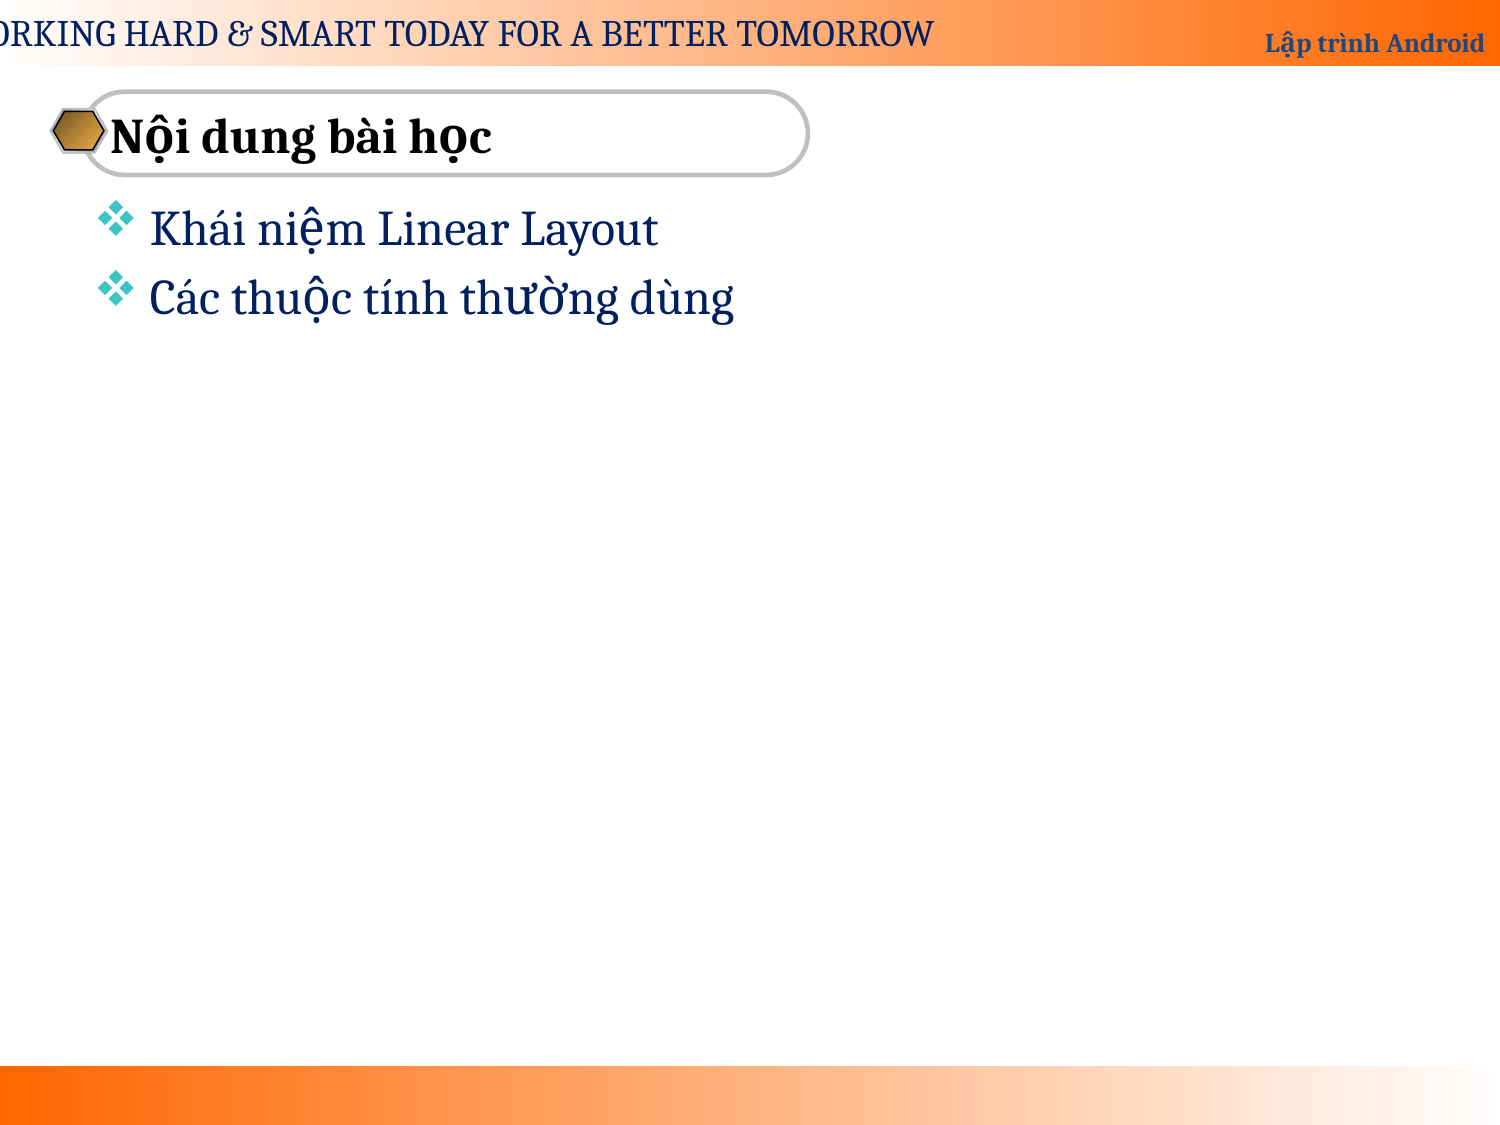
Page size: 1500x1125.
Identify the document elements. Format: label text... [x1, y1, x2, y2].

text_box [49, 91, 809, 176]
text_box Khái niệm Linear Layout Các thuộc tính thường dùng [78, 187, 1429, 838]
